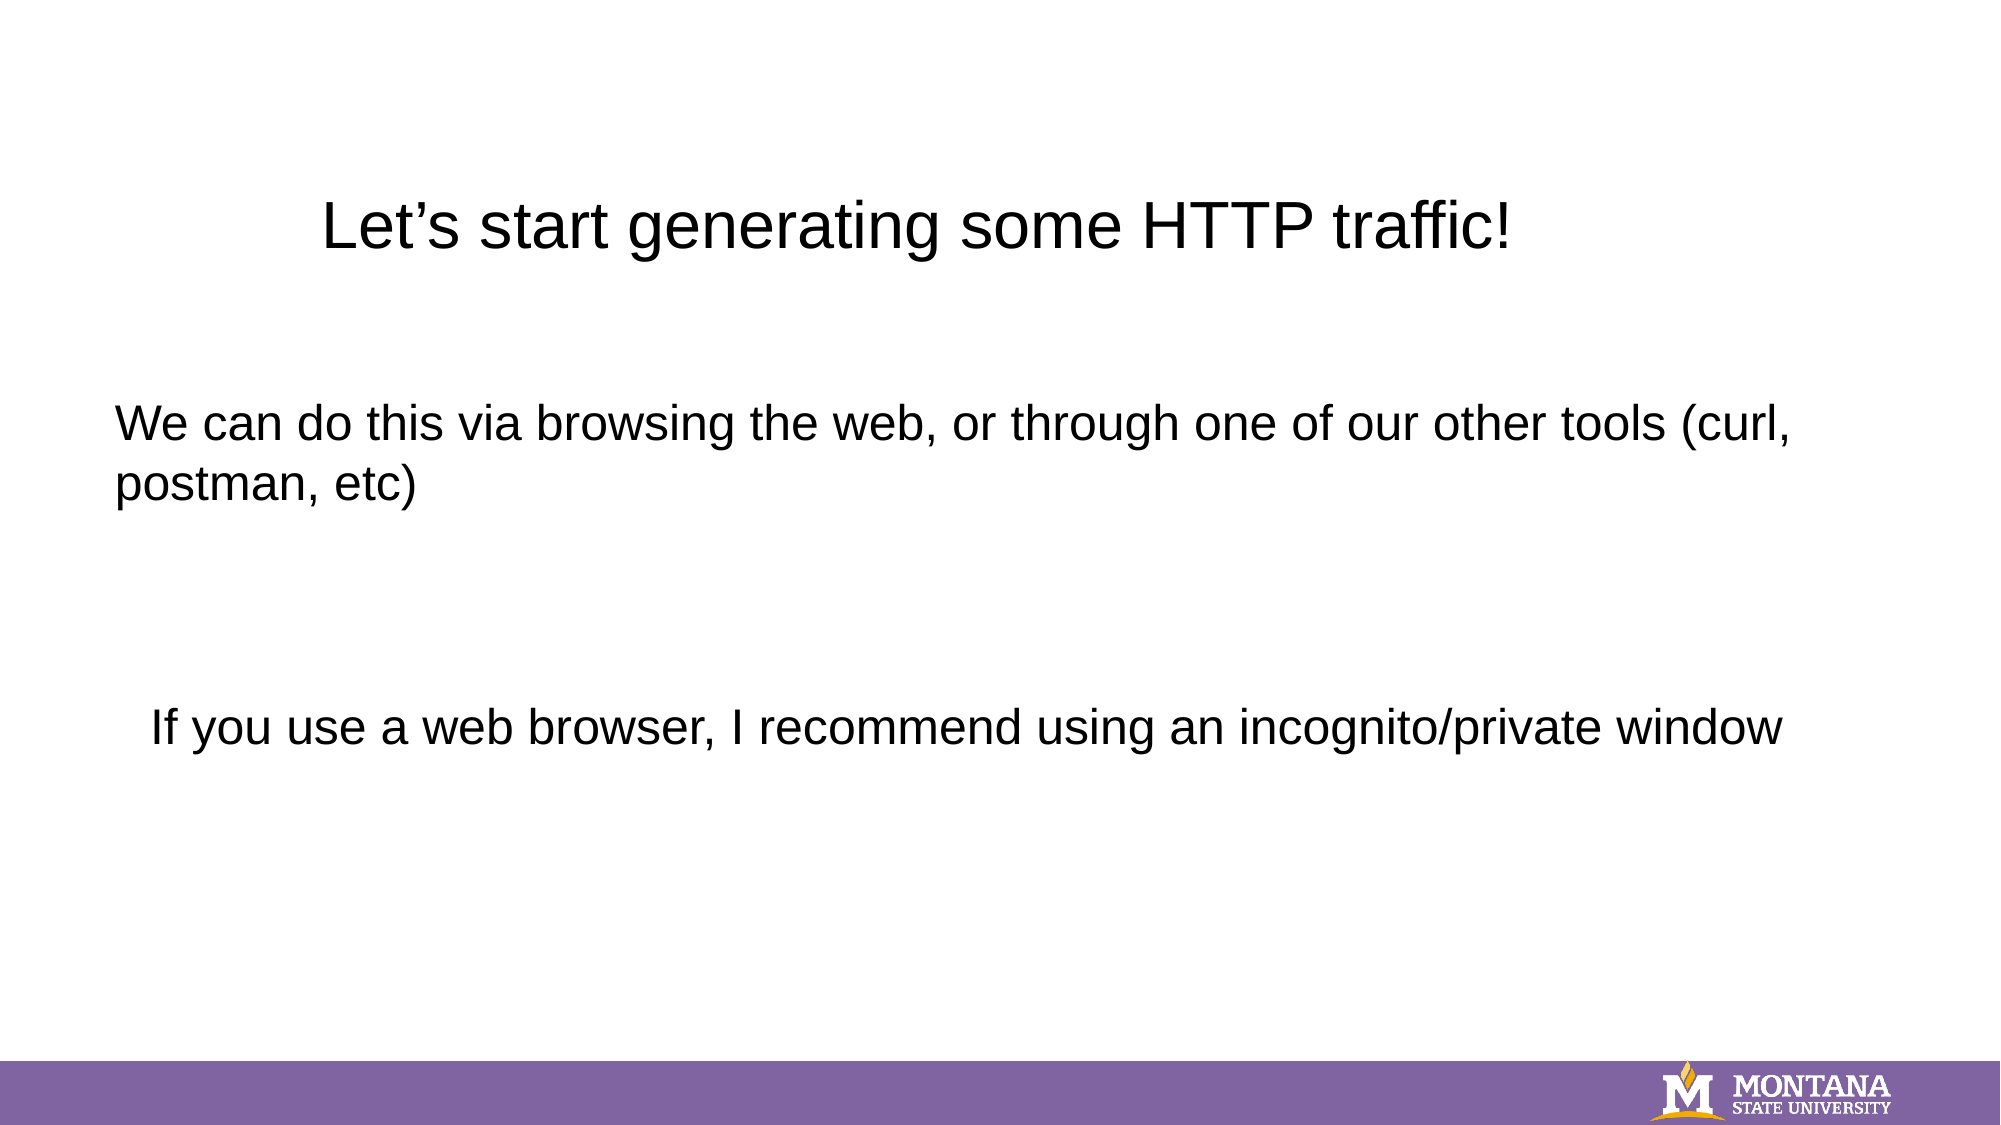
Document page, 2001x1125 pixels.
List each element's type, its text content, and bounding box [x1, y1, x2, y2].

text_box If you use a web browser, I recommend using an incognito/private window [135, 687, 1799, 763]
text_box Let’s start generating some HTTP traffic! [307, 174, 1530, 270]
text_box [0, 1060, 1647, 1125]
picture [1649, 1060, 1892, 1122]
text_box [1892, 1060, 2000, 1125]
text_box We can do this via browsing the web, or through one of our other tools (curl, postman, etc) [99, 383, 1859, 519]
